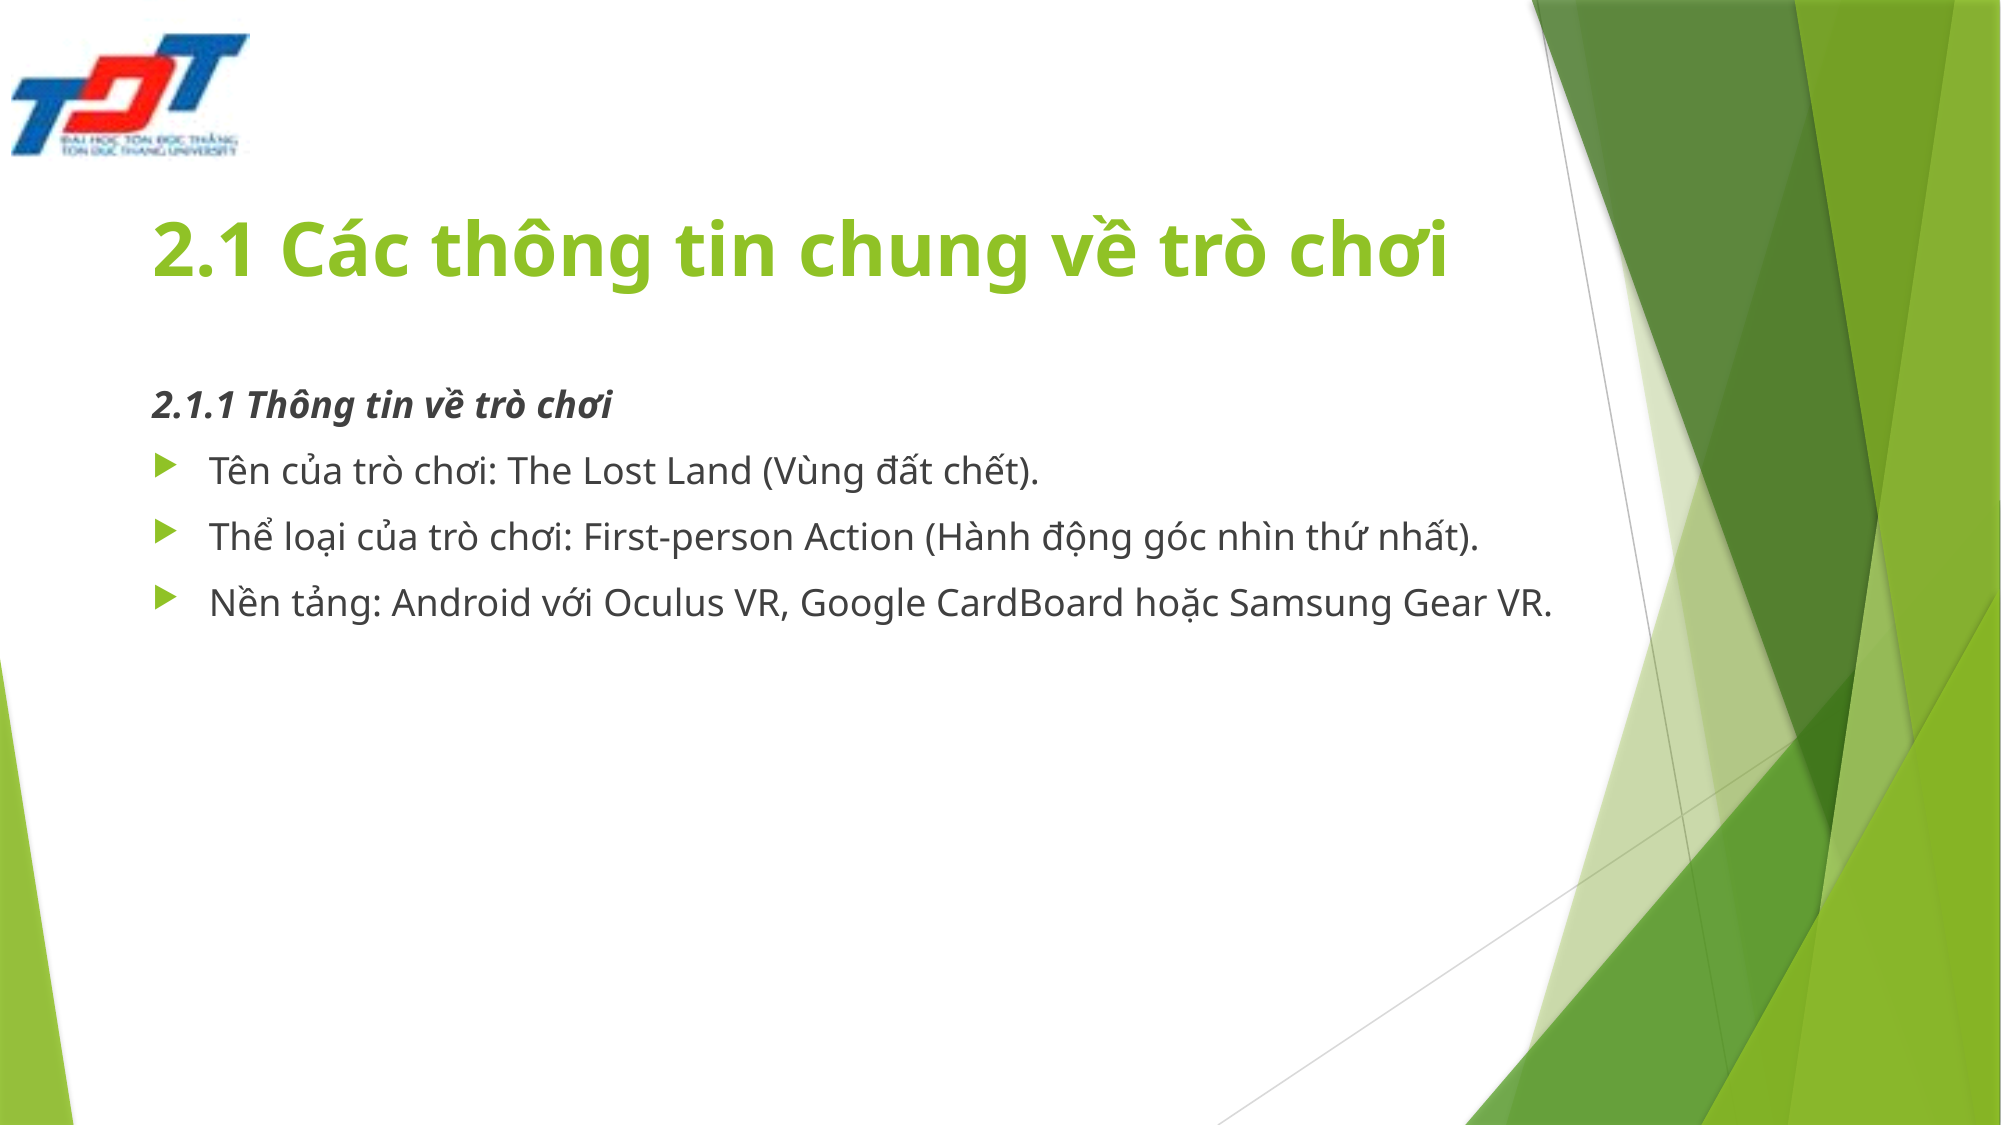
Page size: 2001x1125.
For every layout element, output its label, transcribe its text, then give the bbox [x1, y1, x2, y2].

list 2.1.1 Thông tin về trò chơi Tên của trò chơi: The Lost Land (Vùng đất chết). Thể loại của trò chơi: First-person Action (Hành động góc nhìn thứ nhất). Nền tảng: Android với Oculus VR, Google CardBoard hoặc Samsung Gear VR. [137, 373, 1863, 1052]
title 2.1 Các thông tin chung về trò chơi [137, 193, 1863, 373]
picture [10, 0, 251, 206]
